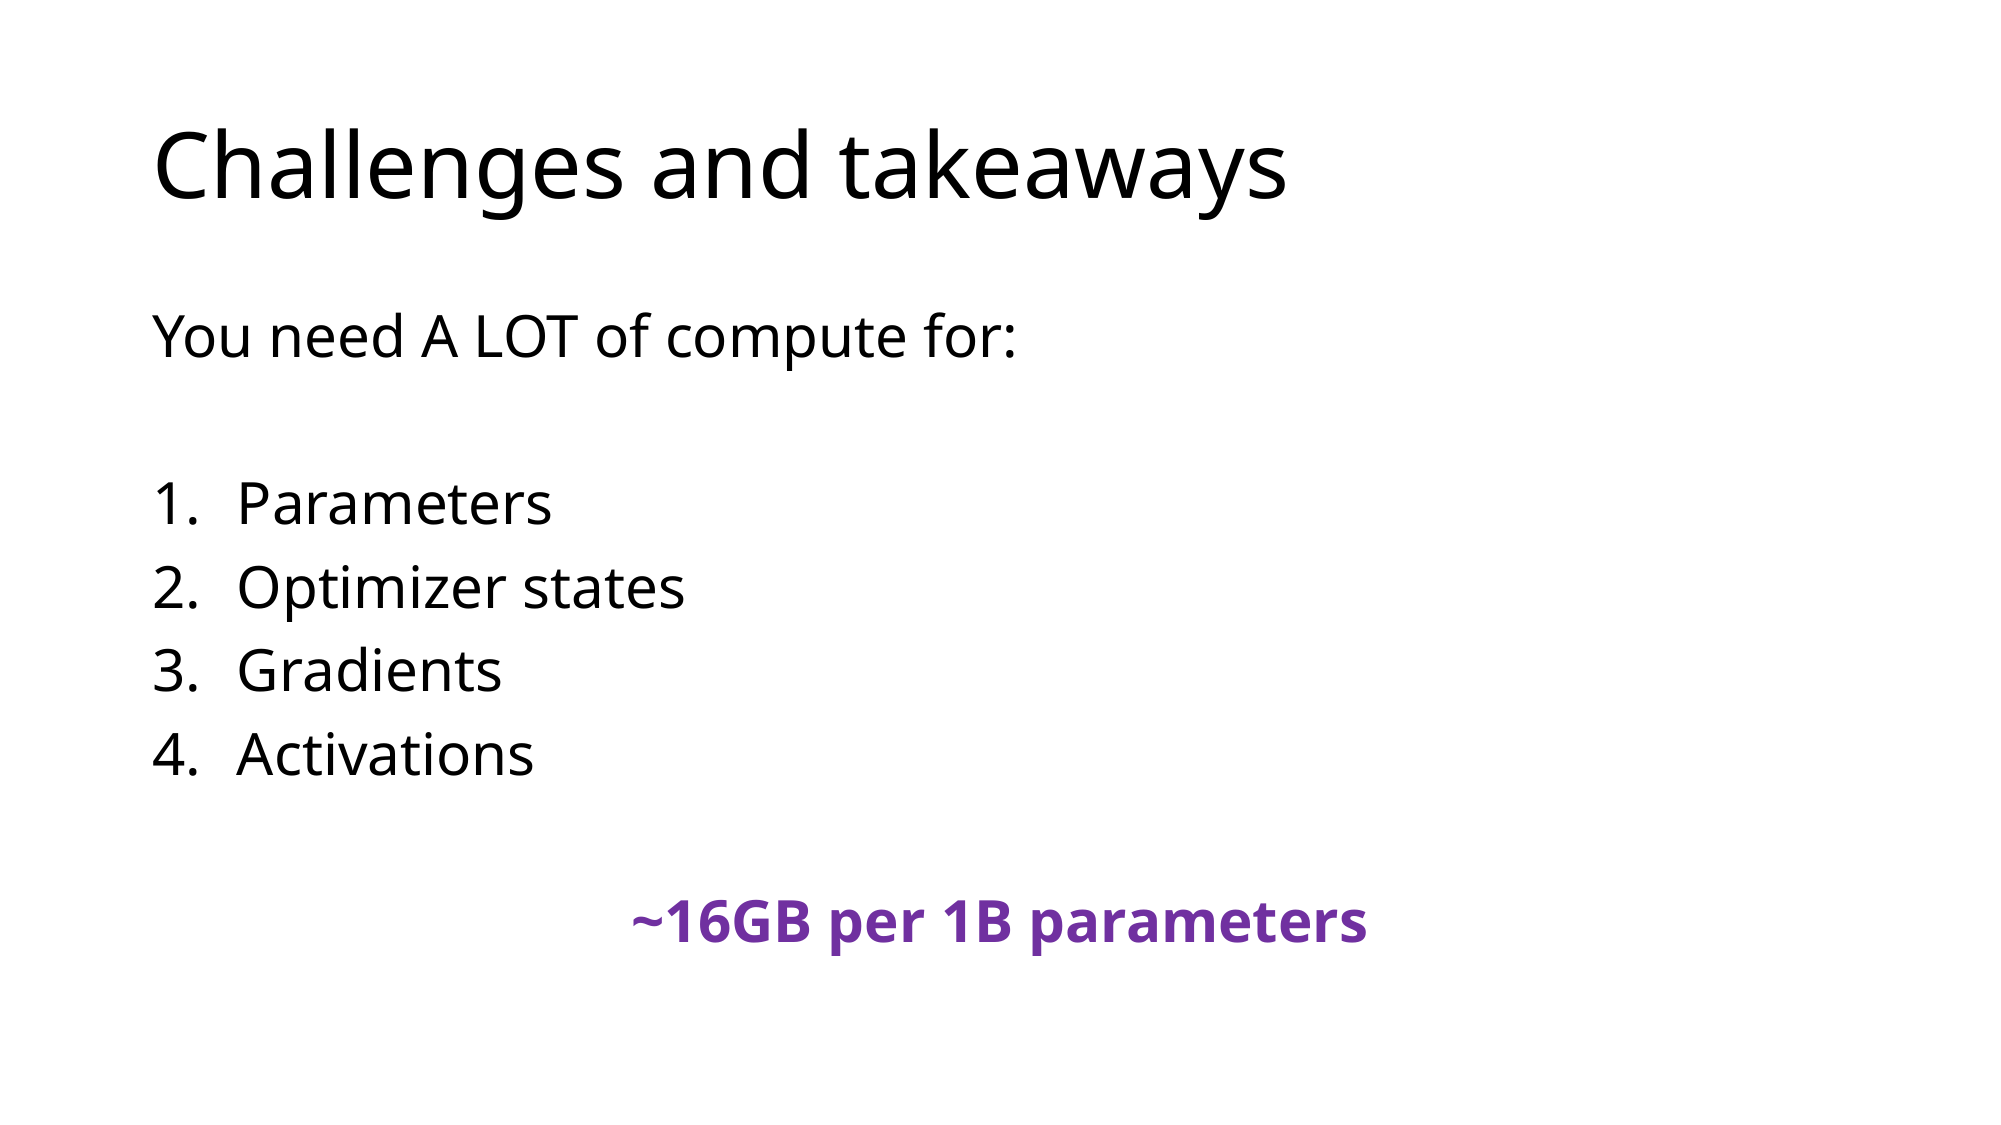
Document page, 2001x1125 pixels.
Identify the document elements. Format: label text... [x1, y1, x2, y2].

list You need A LOT of compute for: Parameters Optimizer states Gradients Activations ~16GB per 1B parameters [137, 299, 1863, 1014]
title Challenges and takeaways [137, 59, 1863, 278]
